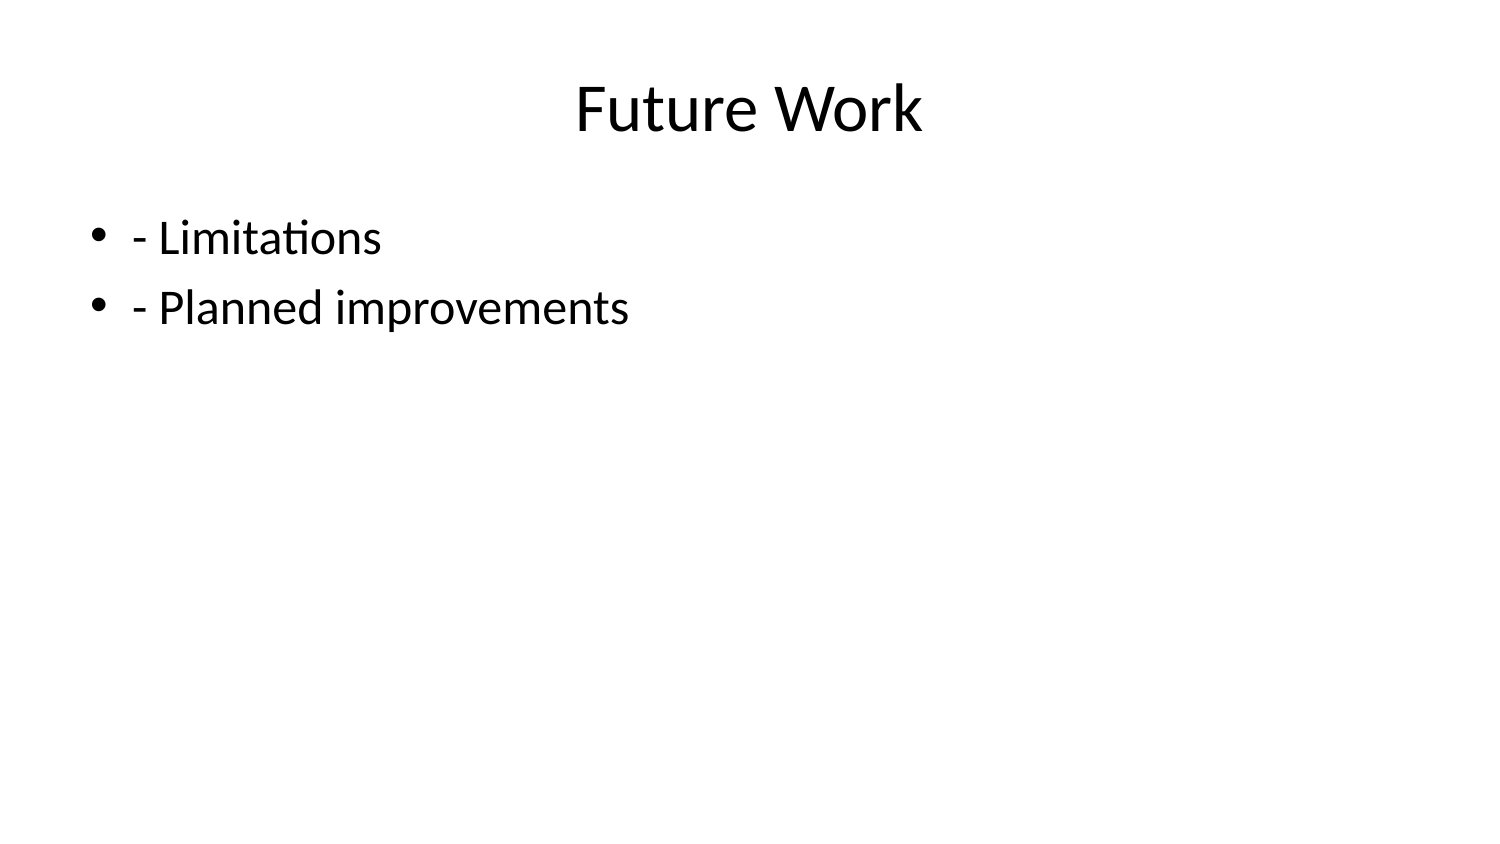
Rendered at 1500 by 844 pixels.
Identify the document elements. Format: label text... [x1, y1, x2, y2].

list - Limitations - Planned improvements [75, 196, 1425, 754]
title Future Work [75, 33, 1425, 175]
